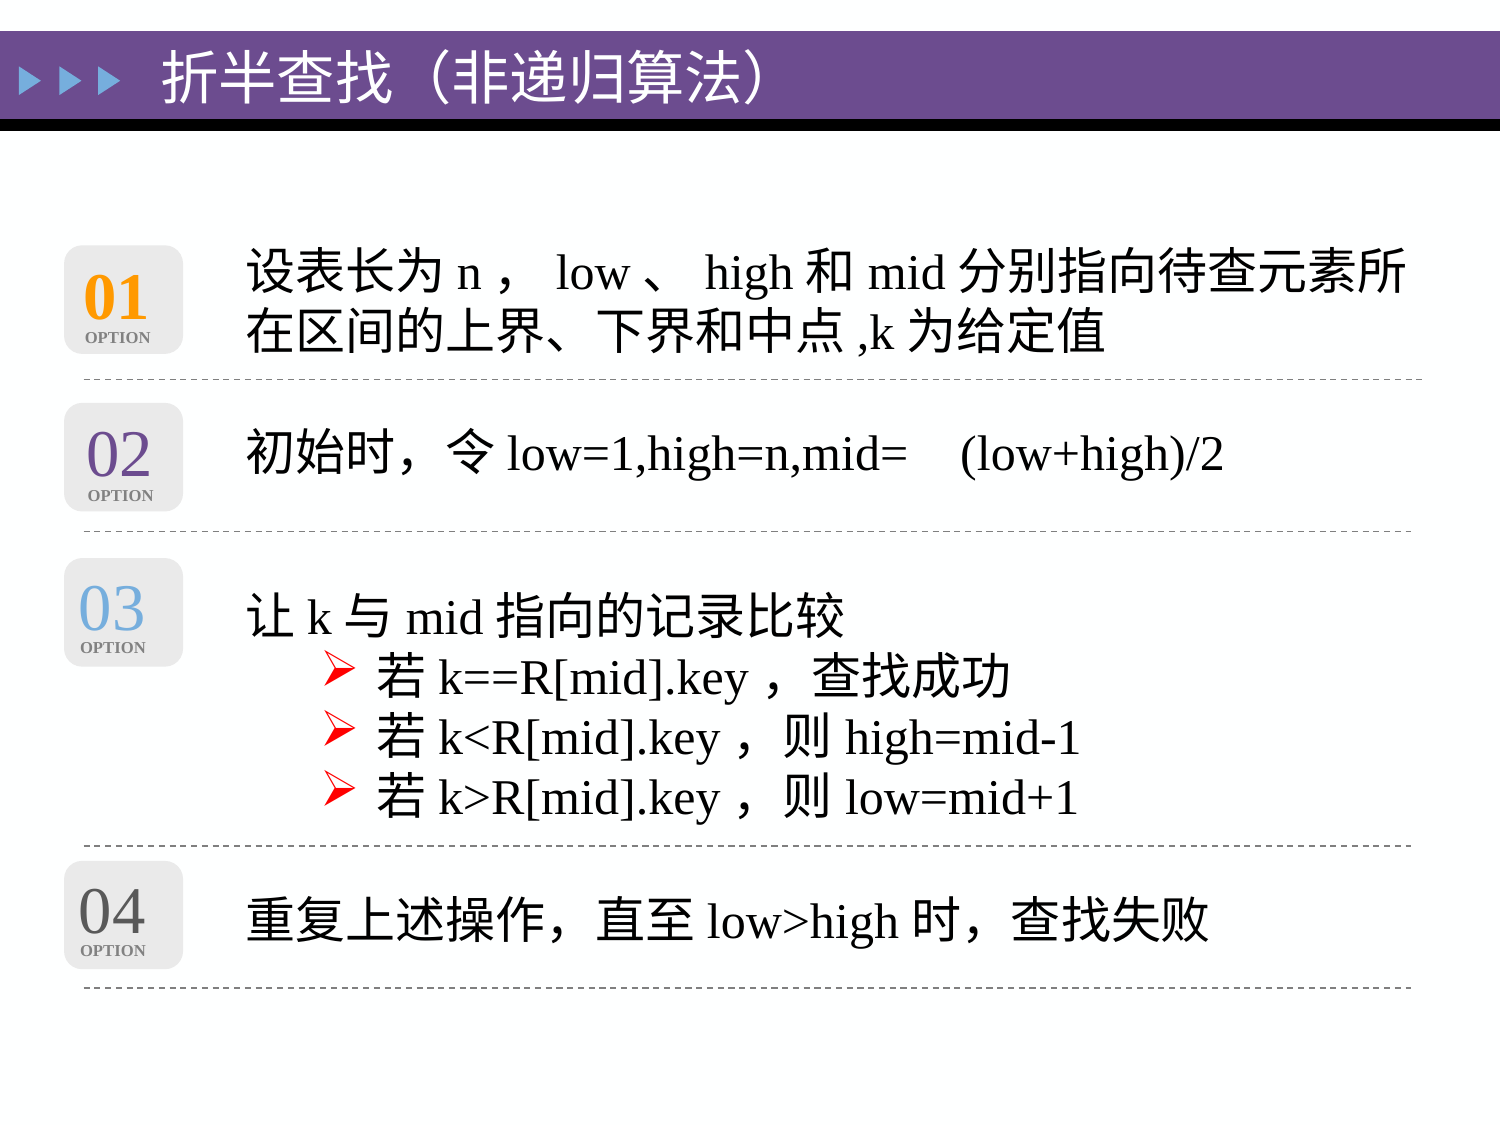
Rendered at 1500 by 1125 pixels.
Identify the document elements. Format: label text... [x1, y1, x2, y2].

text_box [72, 409, 170, 514]
text_box 初始时，令low=1,high=n,mid= (low+high)/2 [230, 420, 1464, 489]
text_box [69, 245, 184, 353]
text_box 重复上述操作，直至low>high时，查找失败 [230, 881, 1452, 942]
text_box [64, 865, 162, 969]
text_box 设表长为n，low、high和mid分别指向待查元素所在区间的上界、下界和中点,k为给定值 [230, 231, 1462, 367]
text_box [69, 252, 167, 356]
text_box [64, 562, 162, 666]
text_box [64, 402, 184, 509]
text_box 折半查找（非递归算法） [145, 33, 1268, 119]
text_box 让k与mid指向的记录比较 若k==R[mid].key，查找成功 若k<R[mid].key，则high=mid-1 若k>R[mid].key，则low=mid+1 [230, 576, 1452, 831]
text_box [72, 558, 184, 667]
text_box [72, 860, 184, 970]
